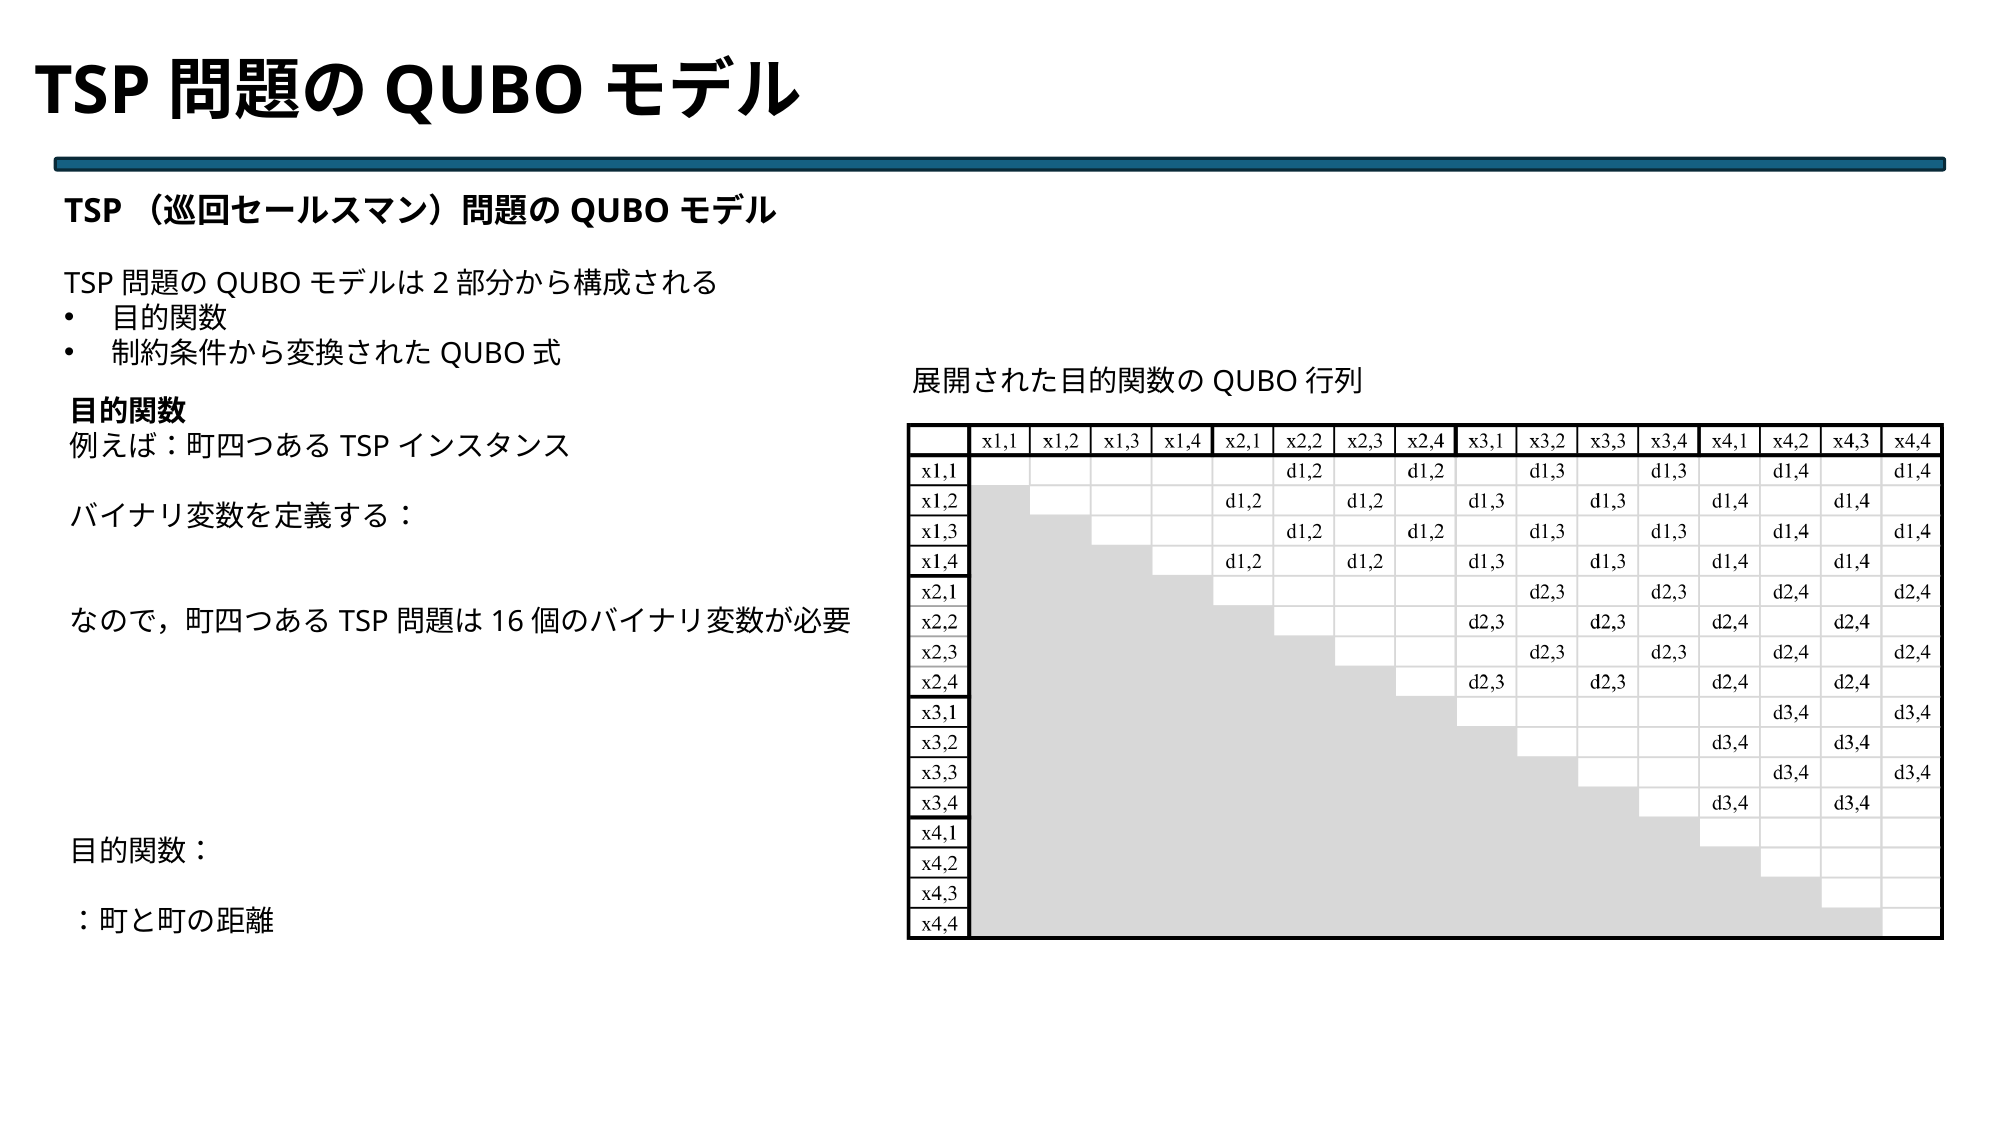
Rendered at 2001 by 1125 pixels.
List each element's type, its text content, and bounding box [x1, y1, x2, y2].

text_box 展開された目的関数のQUBO行列 [898, 354, 1379, 405]
text_box TSP問題のQUBOモデル [19, 39, 817, 135]
text_box [53, 156, 1947, 172]
picture [905, 423, 1946, 944]
text_box TSP（巡回セールスマン）問題のQUBOモデル TSP問題のQUBOモデルは2部分から構成される 目的関数 制約条件から変換されたQUBO式 [49, 181, 1069, 412]
